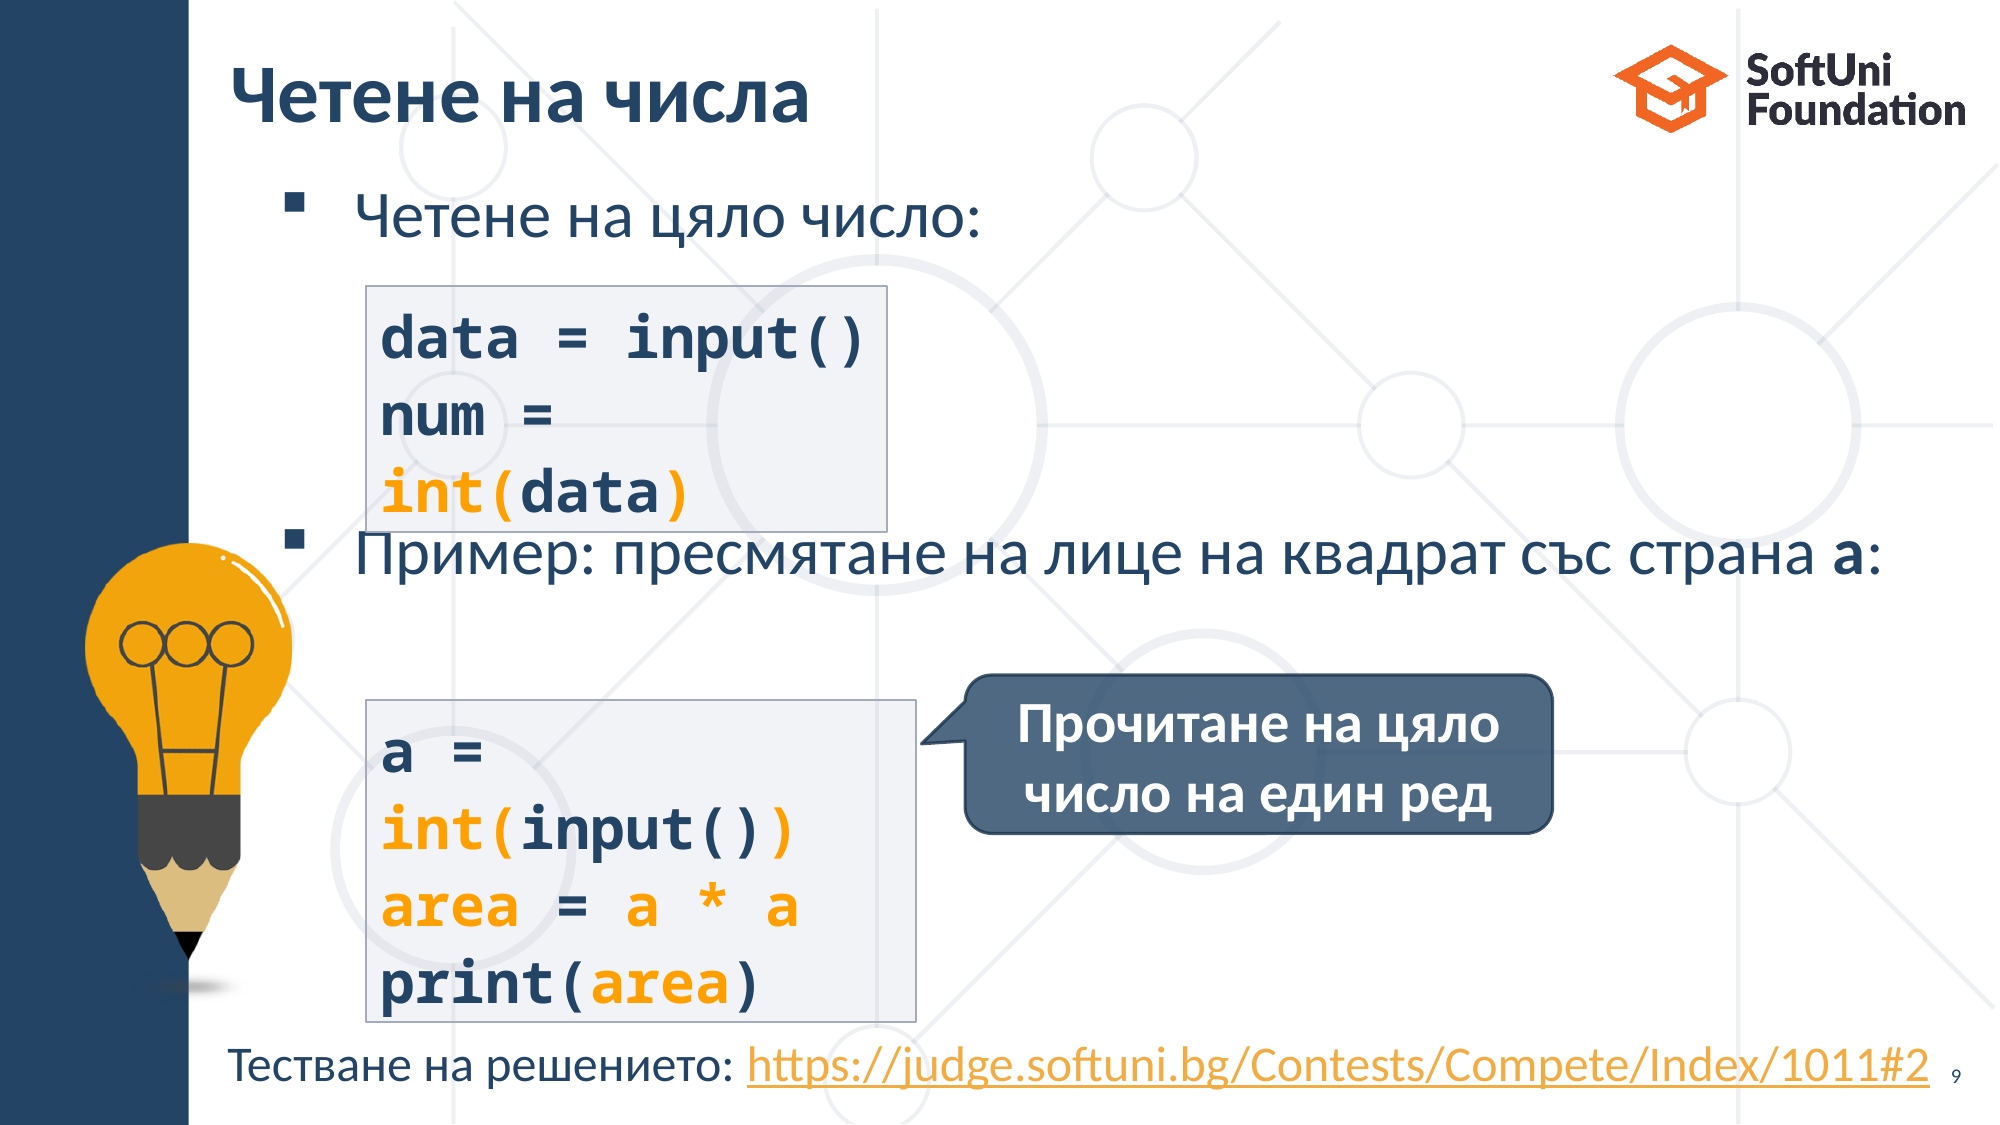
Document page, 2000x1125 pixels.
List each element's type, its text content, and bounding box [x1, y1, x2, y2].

list Четене на цяло число: Пример: пресмятане на лице на квадрат със страна а: [261, 160, 1908, 1024]
text_box Тестване на решението: https://judge.softuni.bg/Contests/Compete/Index/1011#2 [209, 1024, 1960, 1099]
text_box data = input() num = int(data) [365, 286, 888, 532]
title Четене на числа [212, 16, 1591, 162]
picture [1613, 44, 1965, 133]
picture [85, 543, 261, 1003]
text_box Прочитане на цяло число на един ред [919, 672, 1555, 836]
text_box a = int(input()) area = a * a print(area) [365, 699, 916, 1023]
slide_number 9 [1896, 1049, 1968, 1101]
